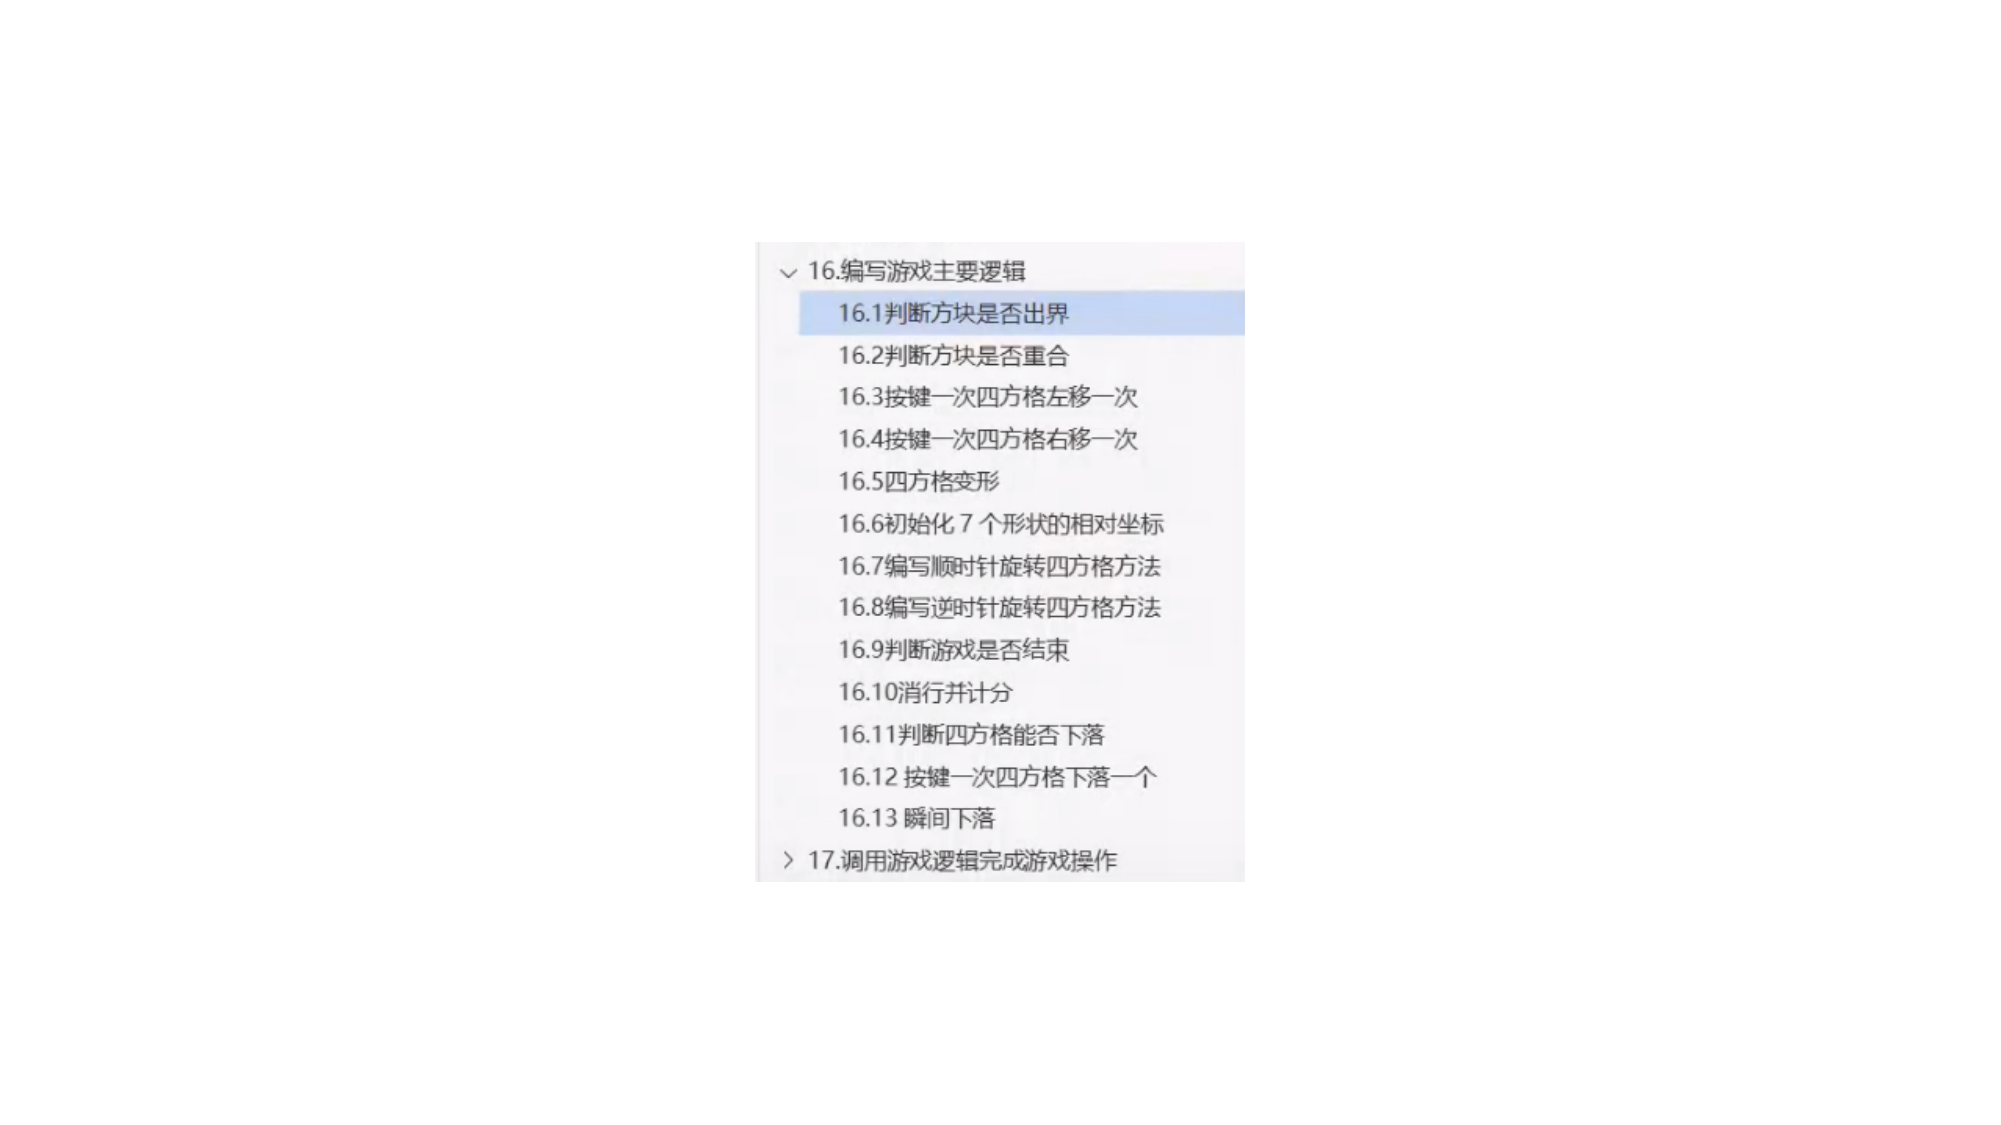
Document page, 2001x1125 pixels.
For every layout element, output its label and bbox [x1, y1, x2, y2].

picture [755, 242, 1245, 882]
